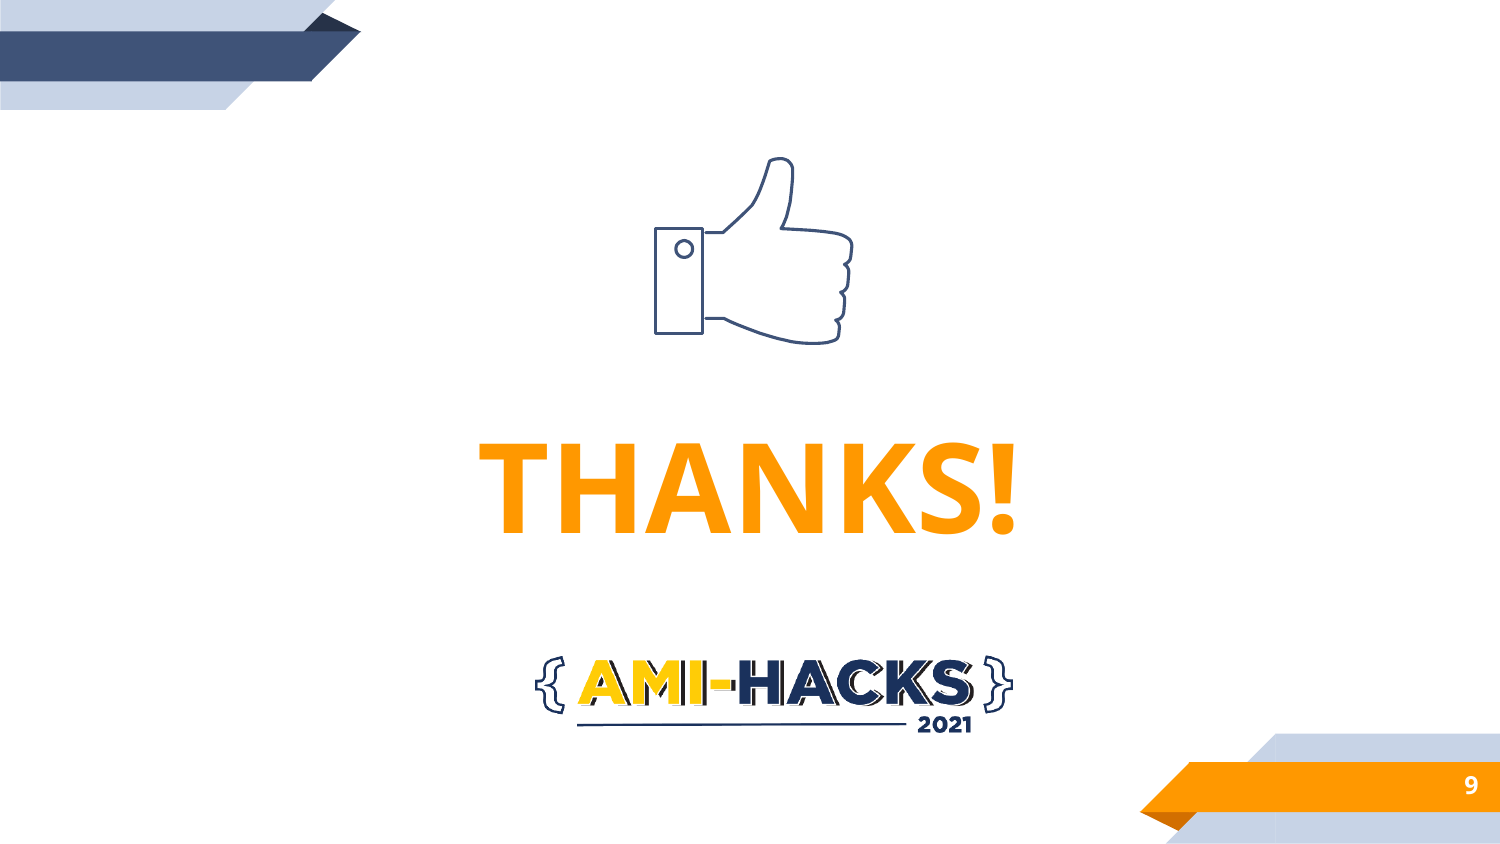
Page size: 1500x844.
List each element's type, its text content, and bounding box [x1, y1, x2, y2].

picture [508, 632, 1050, 744]
slide_number 9 [1249, 760, 1494, 813]
title THANKS! [209, 387, 1291, 579]
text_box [655, 158, 853, 344]
